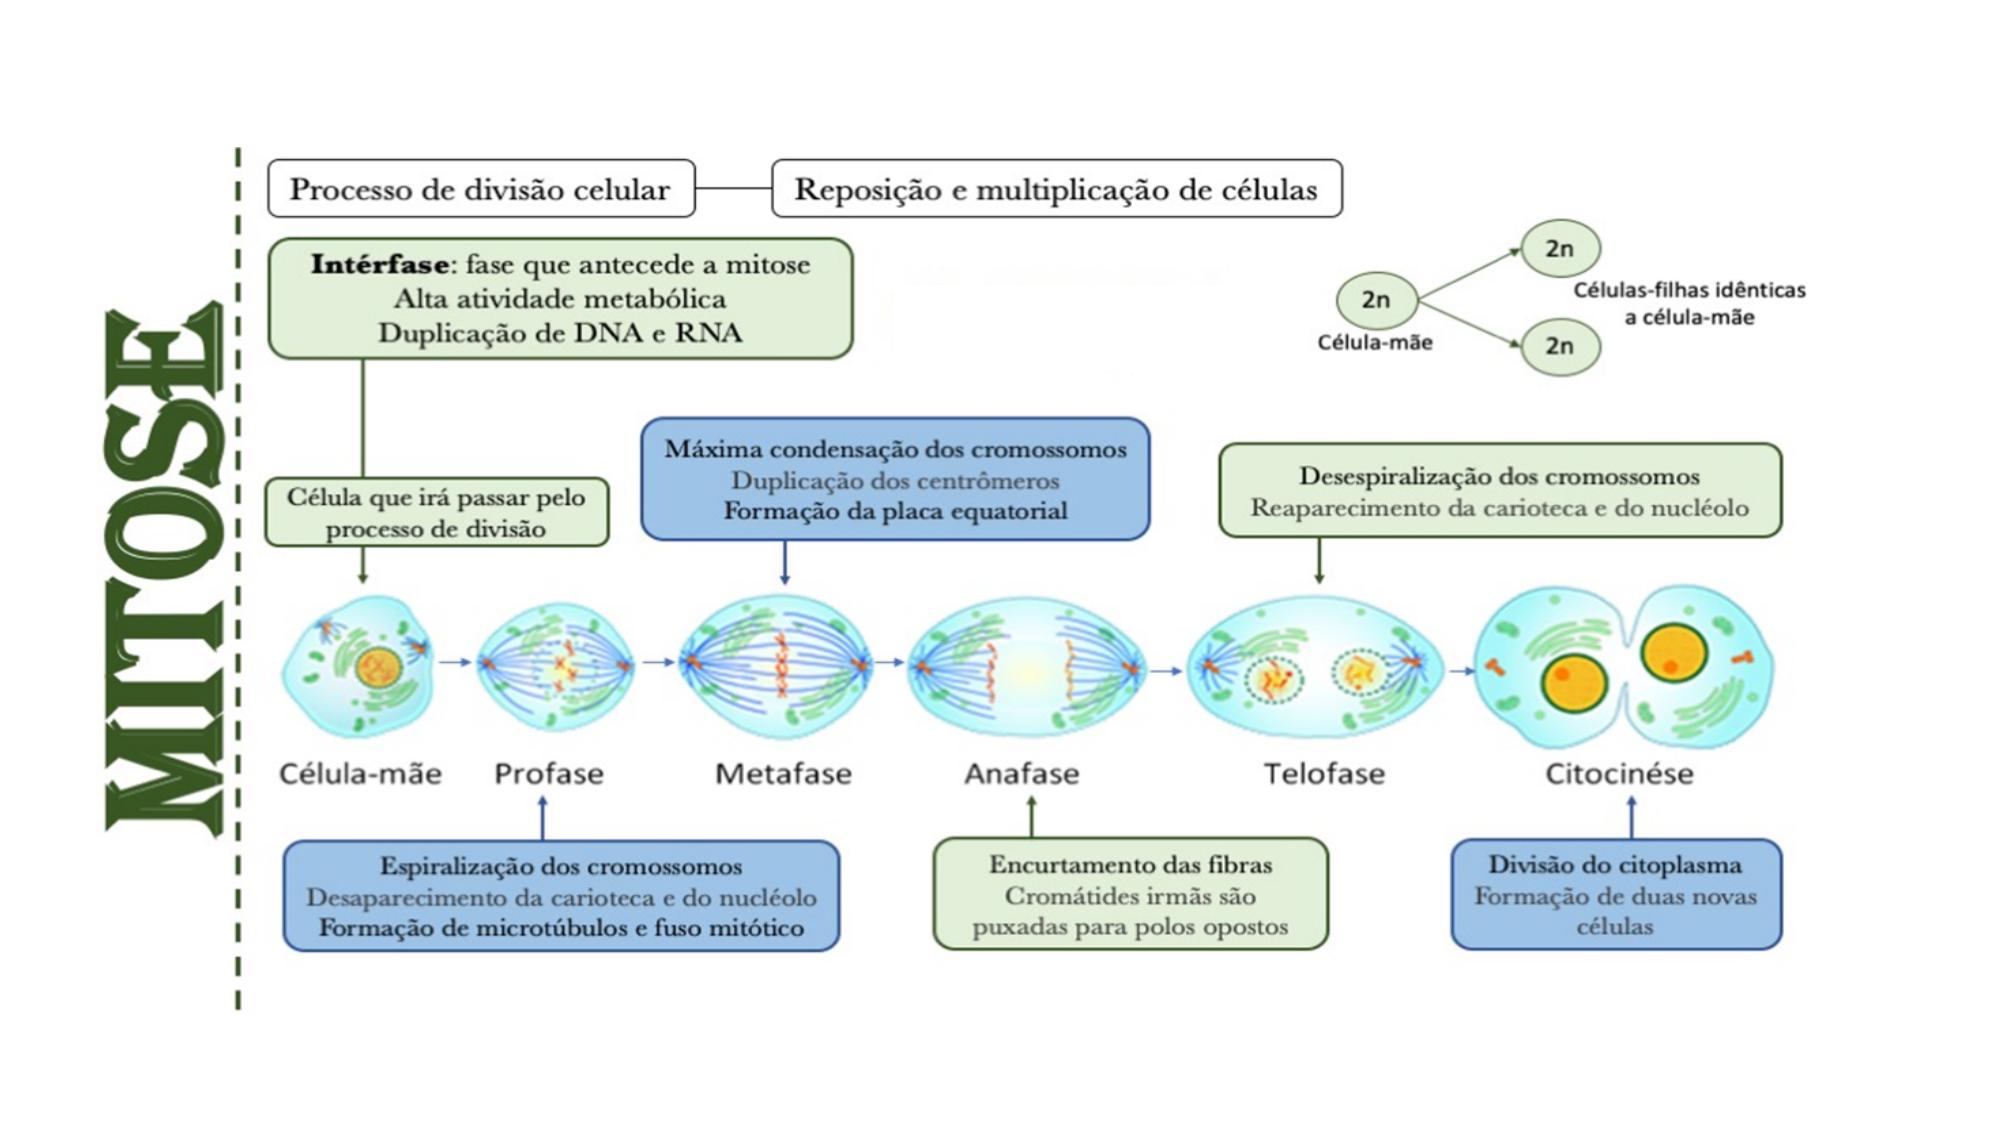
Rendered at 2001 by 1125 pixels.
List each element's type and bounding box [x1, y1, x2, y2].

list [96, 147, 1822, 1014]
